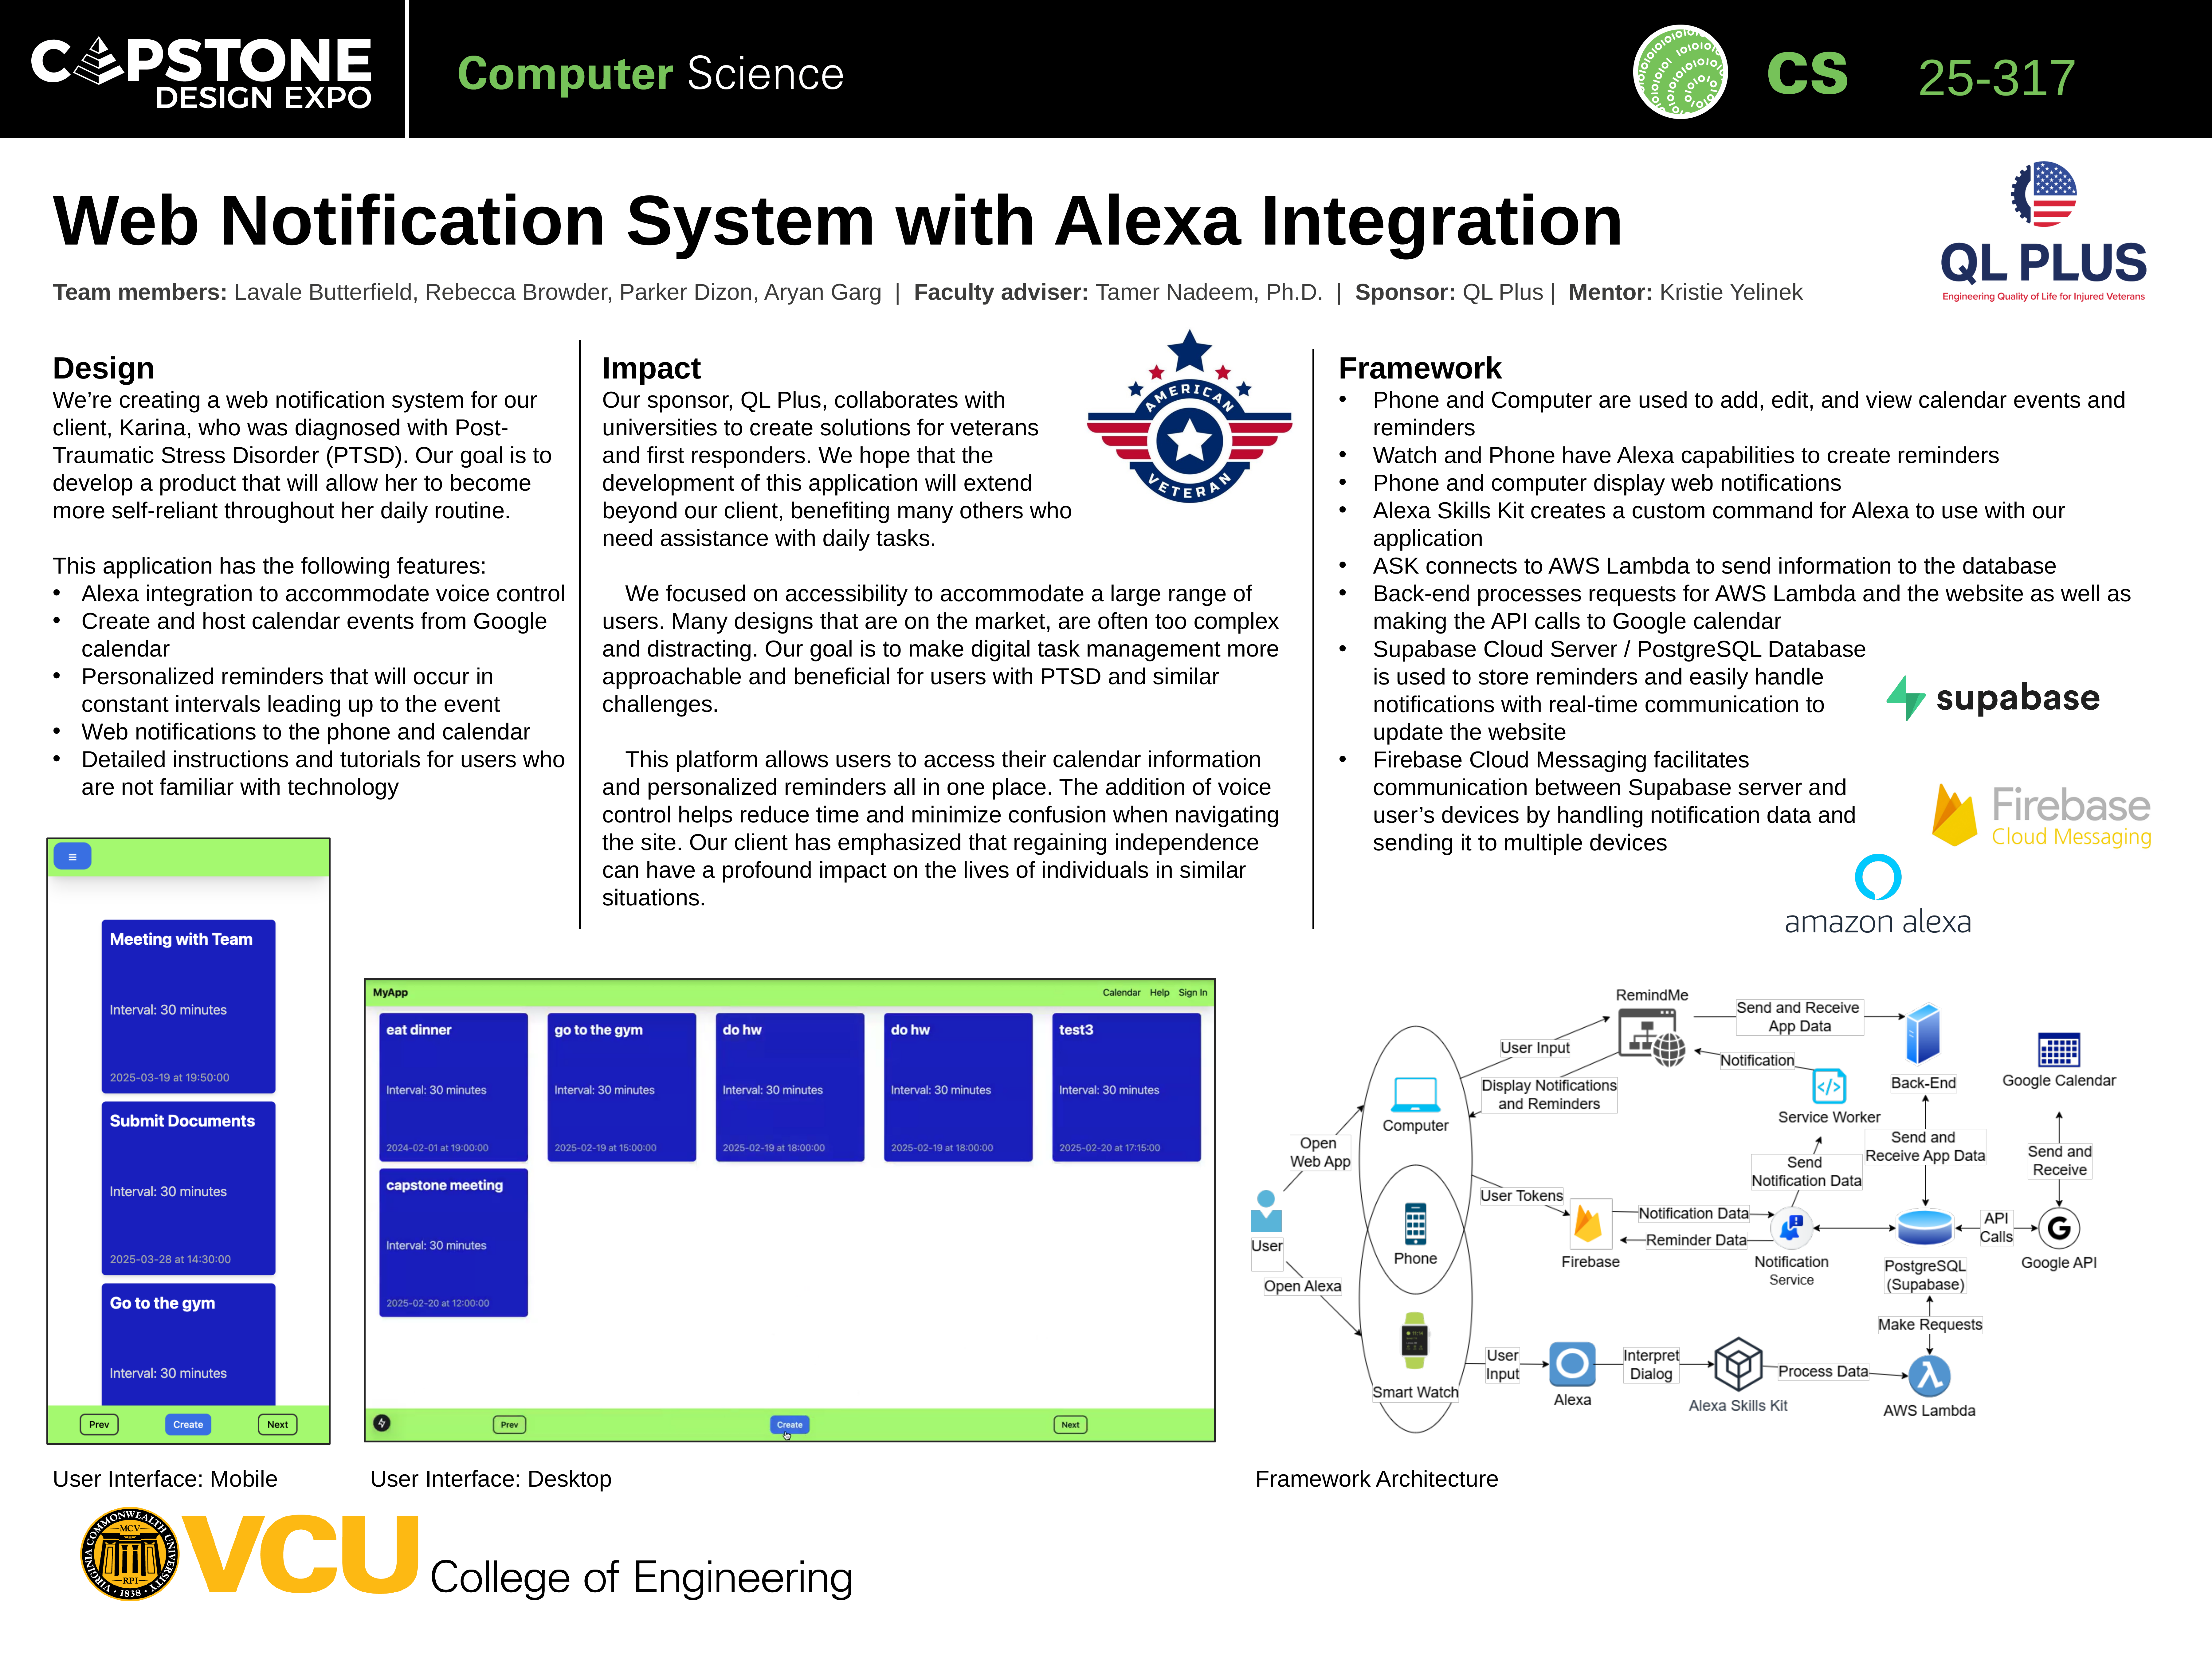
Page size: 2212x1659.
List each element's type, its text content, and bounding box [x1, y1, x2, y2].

picture [1084, 312, 1299, 527]
text_box Design We’re creating a web notification system for our client, Karina, who was diagnosed with Post-Traumatic Stress Disorder (PTSD). Our goal is to develop a product that will allow her to become more self-reliant throughout her daily routine. This application has the following features: Alexa integration to accommodate voice control Create and host calendar events from Google calendar Personalized reminders that will occur in constant intervals leading up to the event Web notifications to the phone and calendar Detailed instructions and tutorials for users who are not familiar with technology [48, 345, 577, 802]
text_box Supabase Cloud Server / PostgreSQL Database is used to store reminders and easily handle notifications with real-time communication to update the website Firebase Cloud Messaging facilitates communication between Supabase server and user’s devices by handling notification data and sending it to multiple devices [1334, 632, 1872, 858]
picture [366, 980, 1214, 1441]
picture [80, 1507, 851, 1601]
text_box 25-317 [1913, 42, 2164, 108]
picture [1882, 636, 2104, 760]
picture [1941, 161, 2147, 302]
text_box Framework Phone and Computer are used to add, edit, and view calendar events and reminders Watch and Phone have Alexa capabilities to create reminders Phone and computer display web notifications Alexa Skills Kit creates a custom command for Alexa to use with our application ASK connects to AWS Lambda to send information to the database Back-end processes requests for AWS Lambda and the website as well as making the API calls to Google calendar [1334, 345, 2147, 636]
text_box Impact Our sponsor, QL Plus, collaborates with universities to create solutions for veterans and first responders. We hope that the development of this application will extend beyond our client, benefiting many others who need assistance with daily tasks. We focused on accessibility to accommodate a large range of users. Many designs that are on the market, are often too complex and distracting. Our goal is to make digital task management more approachable and beneficial for users with PTSD and similar challenges. This platform allows users to access their calendar information and personalized reminders all in one place. The addition of voice control helps reduce time and minimize confusion when navigating the site. Our client has emphasized that regaining independence can have a profound impact on the lives of individuals in similar situations. [598, 345, 1305, 912]
text_box User Interface: Desktop [366, 1461, 649, 1494]
text_box User Interface: Mobile [48, 1461, 332, 1494]
text_box Framework Architecture [1251, 1461, 1535, 1494]
picture [1251, 772, 2164, 1435]
picture [48, 839, 329, 1443]
picture [0, 0, 2212, 138]
text_box Web Notification System with Alexa Integration Team members: Lavale Butterfield, Rebecca Browder, Parker Dizon, Aryan Garg | Faculty adviser: Tamer Nadeem, Ph.D. | Sponsor: QL Plus | Mentor: Kristie Yelinek [48, 172, 2212, 344]
